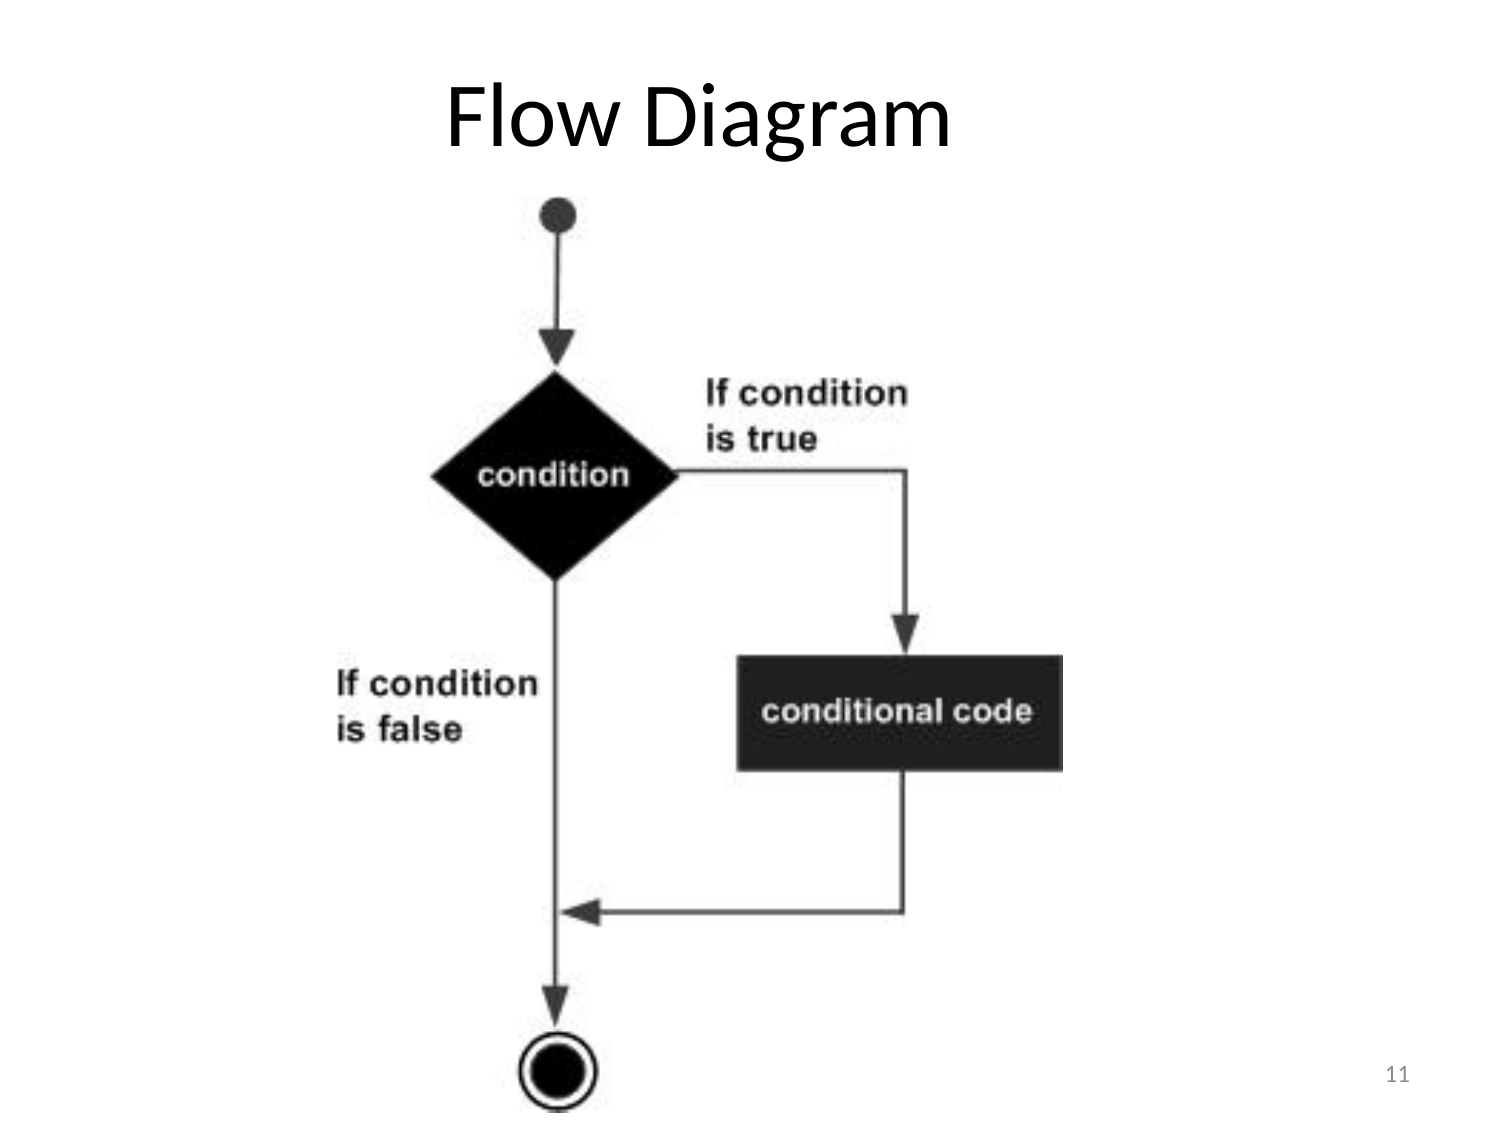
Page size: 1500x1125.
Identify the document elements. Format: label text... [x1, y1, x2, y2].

title Flow Diagram [24, 45, 1375, 175]
picture [337, 195, 1063, 1113]
slide_number 11 [1074, 1042, 1425, 1103]
